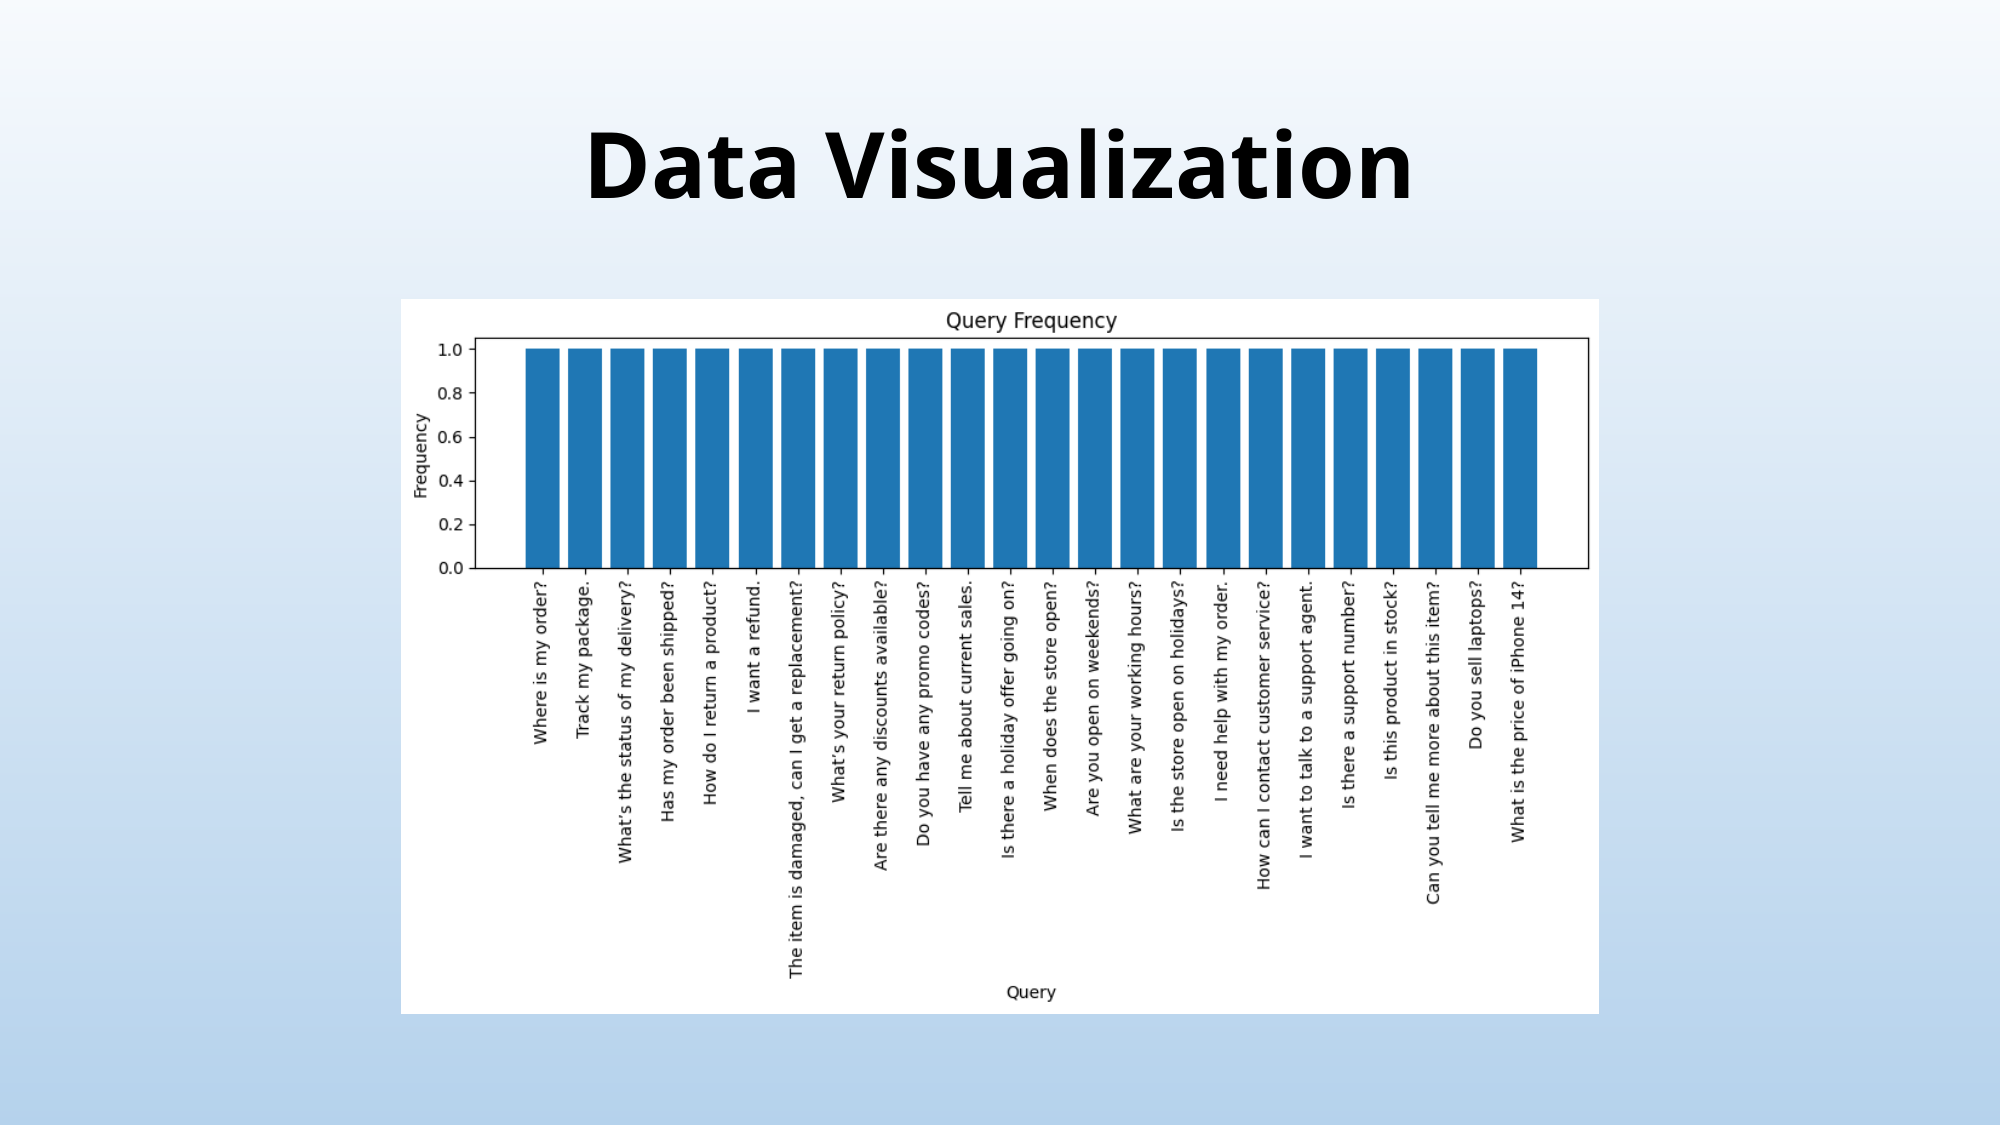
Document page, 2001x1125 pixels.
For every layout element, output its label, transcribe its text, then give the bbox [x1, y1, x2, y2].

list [401, 299, 1599, 1014]
title Data Visualization [137, 59, 1863, 278]
